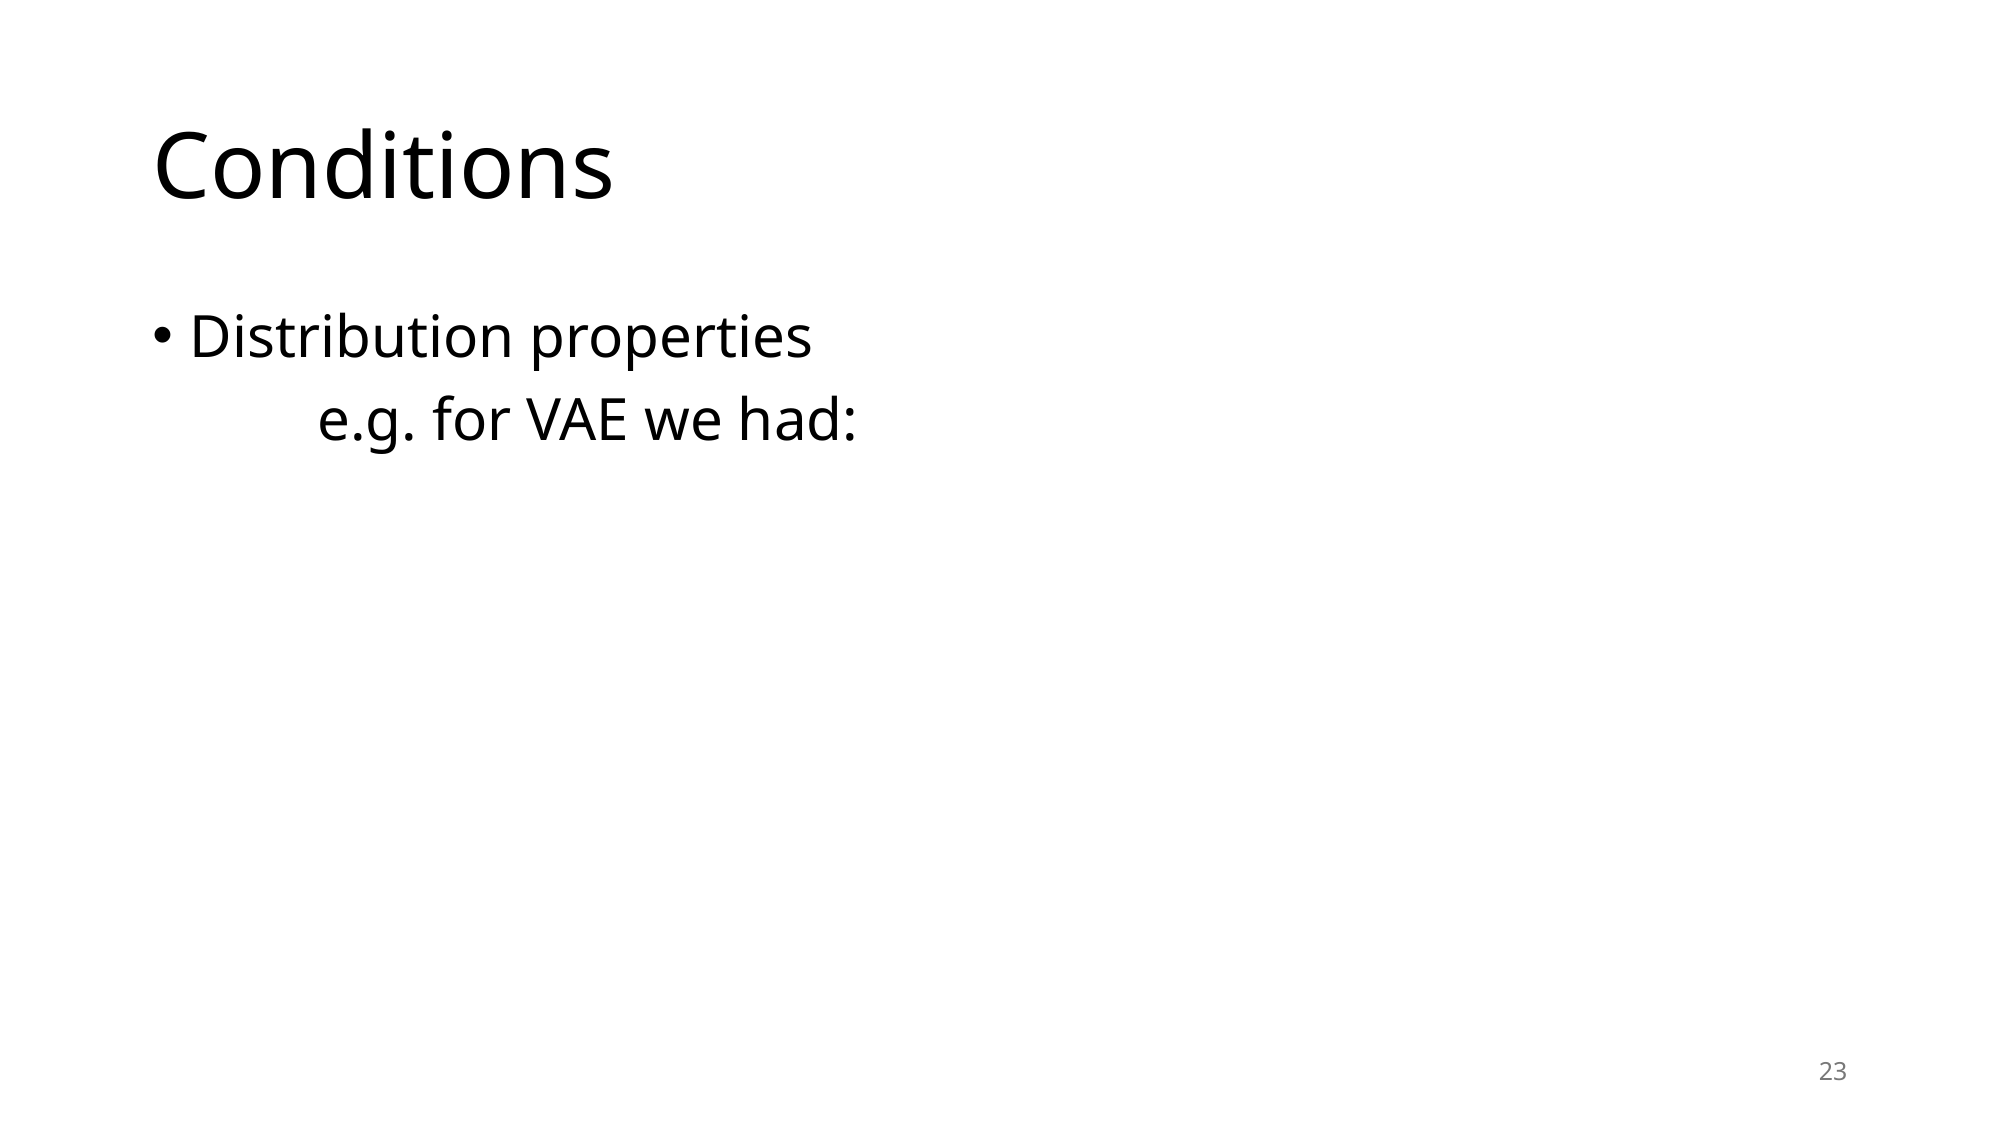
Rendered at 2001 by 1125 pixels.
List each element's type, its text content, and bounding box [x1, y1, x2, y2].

title Conditions [137, 59, 1863, 278]
slide_number 23 [1412, 1042, 1863, 1103]
